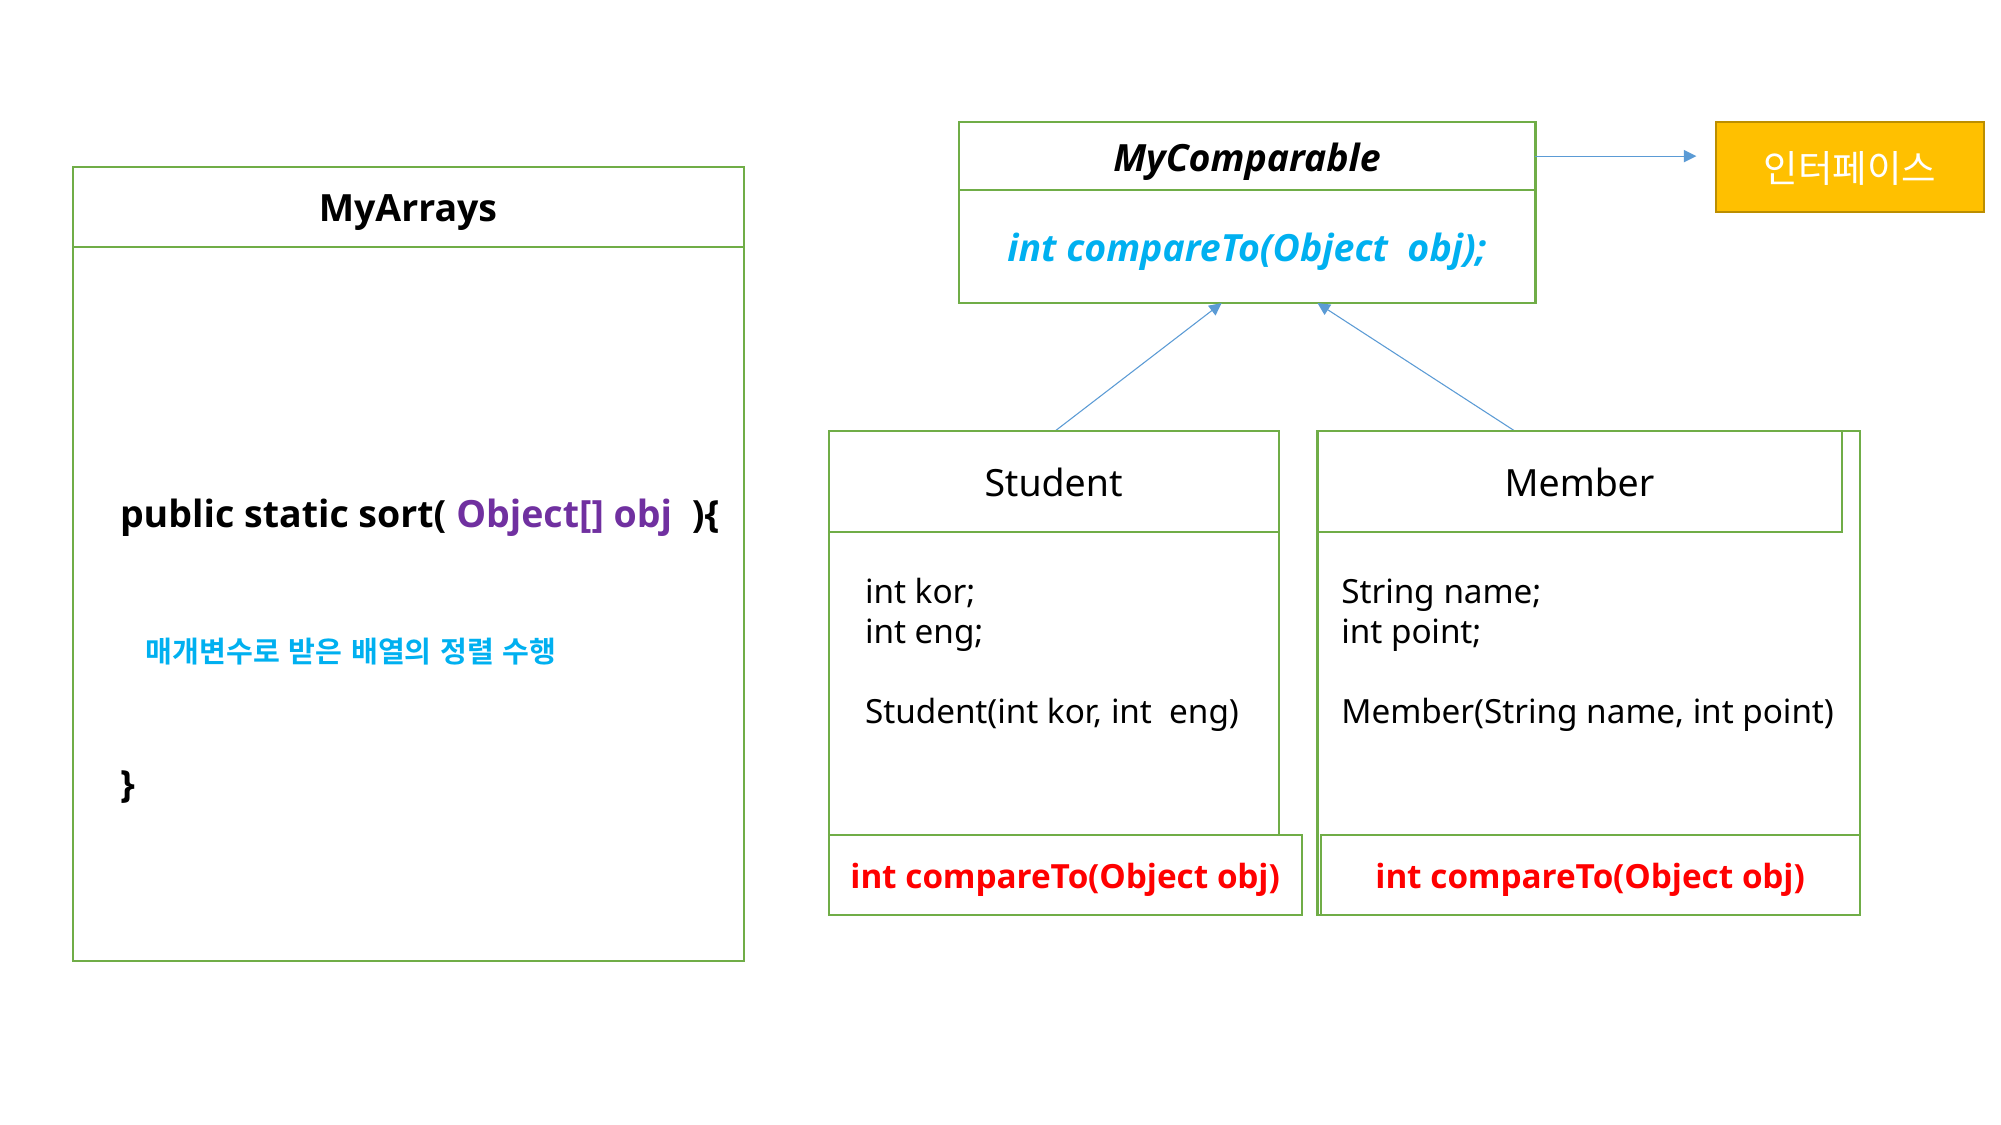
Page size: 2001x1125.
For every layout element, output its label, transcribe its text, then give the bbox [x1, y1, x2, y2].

text_box MyComparable [958, 121, 1537, 191]
text_box [1316, 430, 1861, 916]
text_box 인터페이스 [1715, 121, 1985, 213]
text_box Member [1316, 430, 1843, 533]
text_box int compareTo(Object obj); [958, 191, 1537, 304]
text_box MyArrays [72, 166, 745, 248]
text_box [72, 248, 745, 962]
text_box public static sort( Object[] obj ){ 매개변수로 받은 배열의 정렬 수행 } [105, 303, 744, 813]
text_box Student [828, 430, 1280, 533]
text_box int compareTo(Object obj) [828, 834, 1303, 916]
text_box int kor; int eng; Student(int kor, int eng) [850, 562, 1295, 738]
text_box int compareTo(Object obj) [1320, 834, 1861, 916]
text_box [1317, 303, 1516, 432]
text_box String name; int point; Member(String name, int point) [1326, 562, 1861, 738]
text_box [828, 533, 1280, 834]
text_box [1054, 303, 1222, 432]
